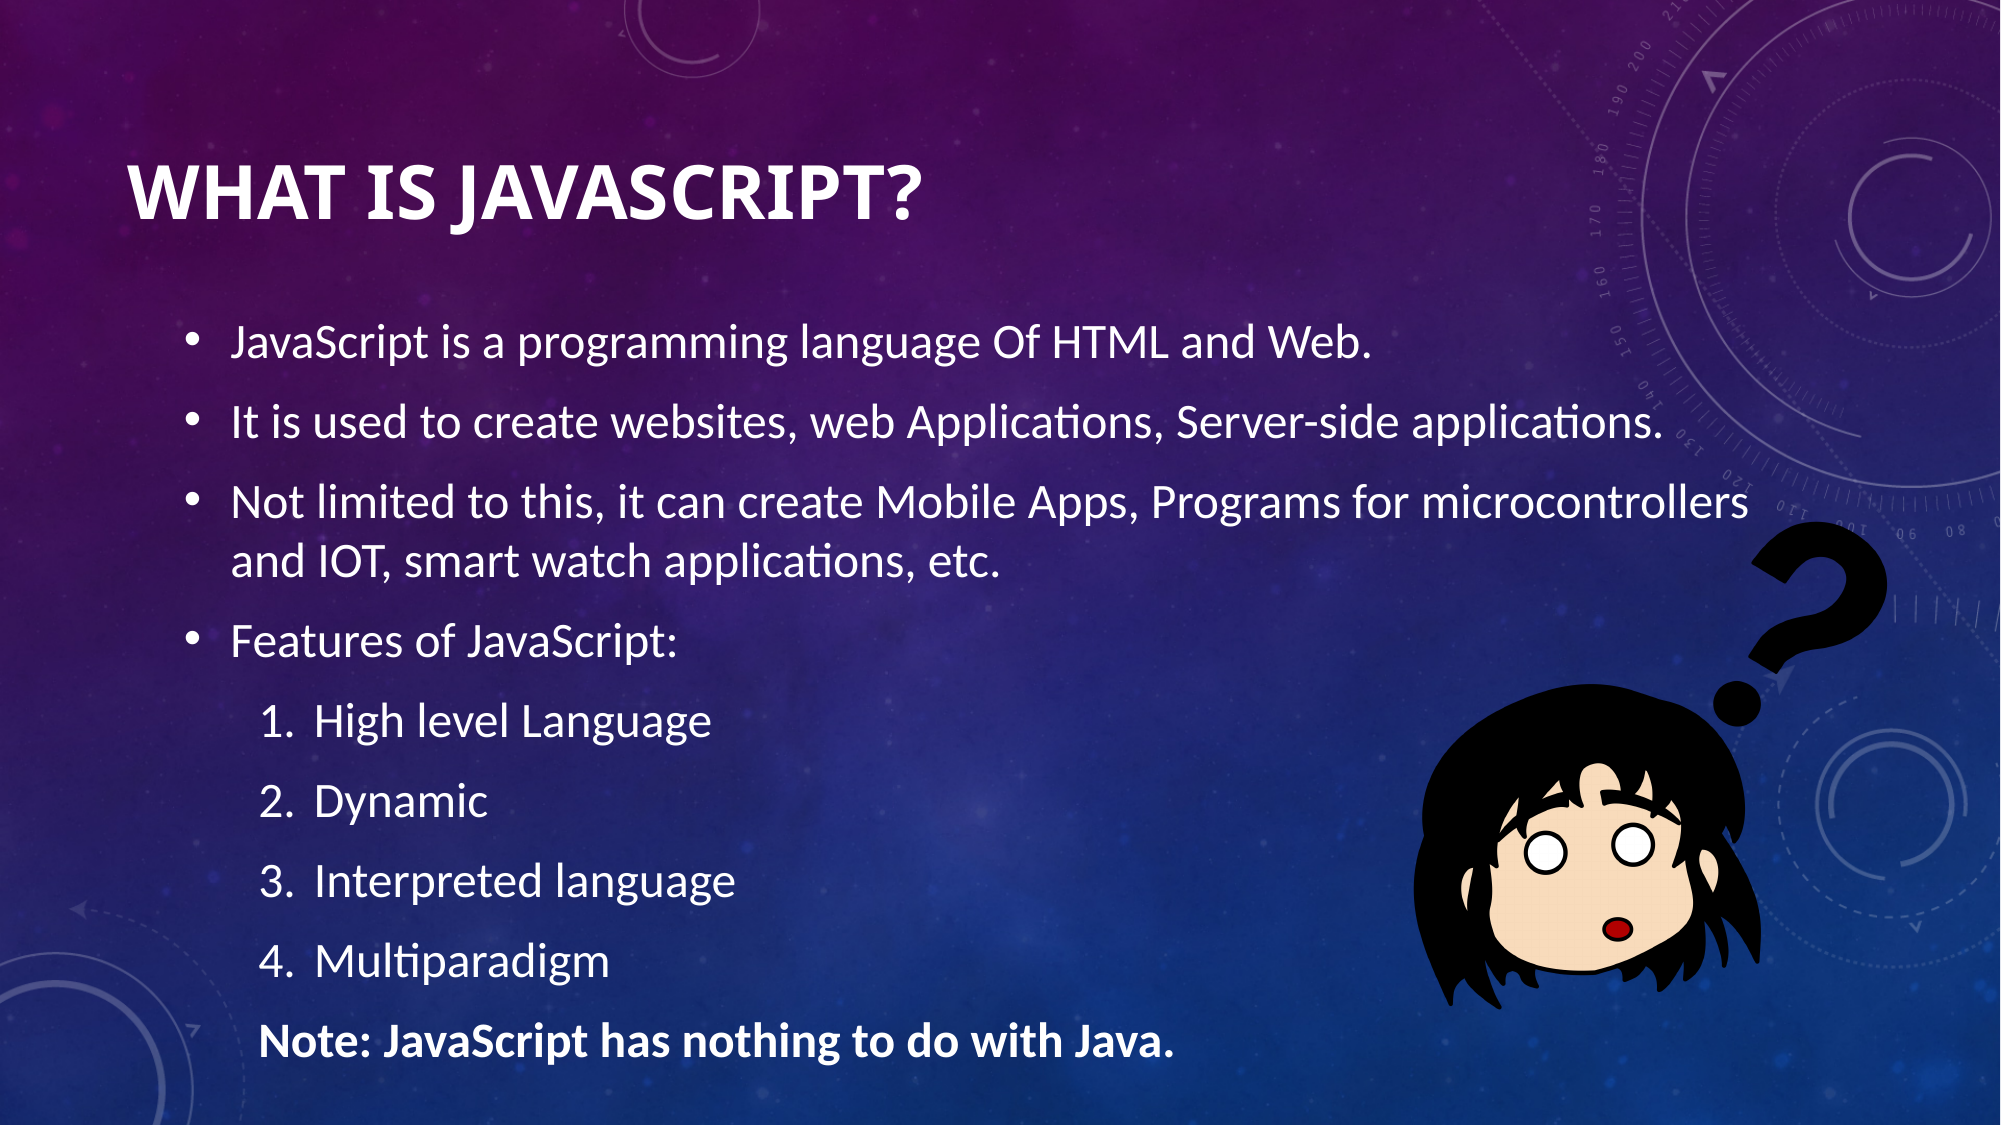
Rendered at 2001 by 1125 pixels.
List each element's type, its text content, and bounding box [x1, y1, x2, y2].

title What is Javascript? [112, 99, 1775, 279]
picture [0, 0, 2001, 1125]
list JavaScript is a programming language Of HTML and Web. It is used to create websites, web Applications, Server-side applications. Not limited to this, it can create Mobile Apps, Programs for microcontrollers and IOT, smart watch applications, etc. Features of JavaScript: High level Language Dynamic Interpreted language Multiparadigm Note: JavaScript has nothing to do with Java. [169, 301, 1831, 1079]
